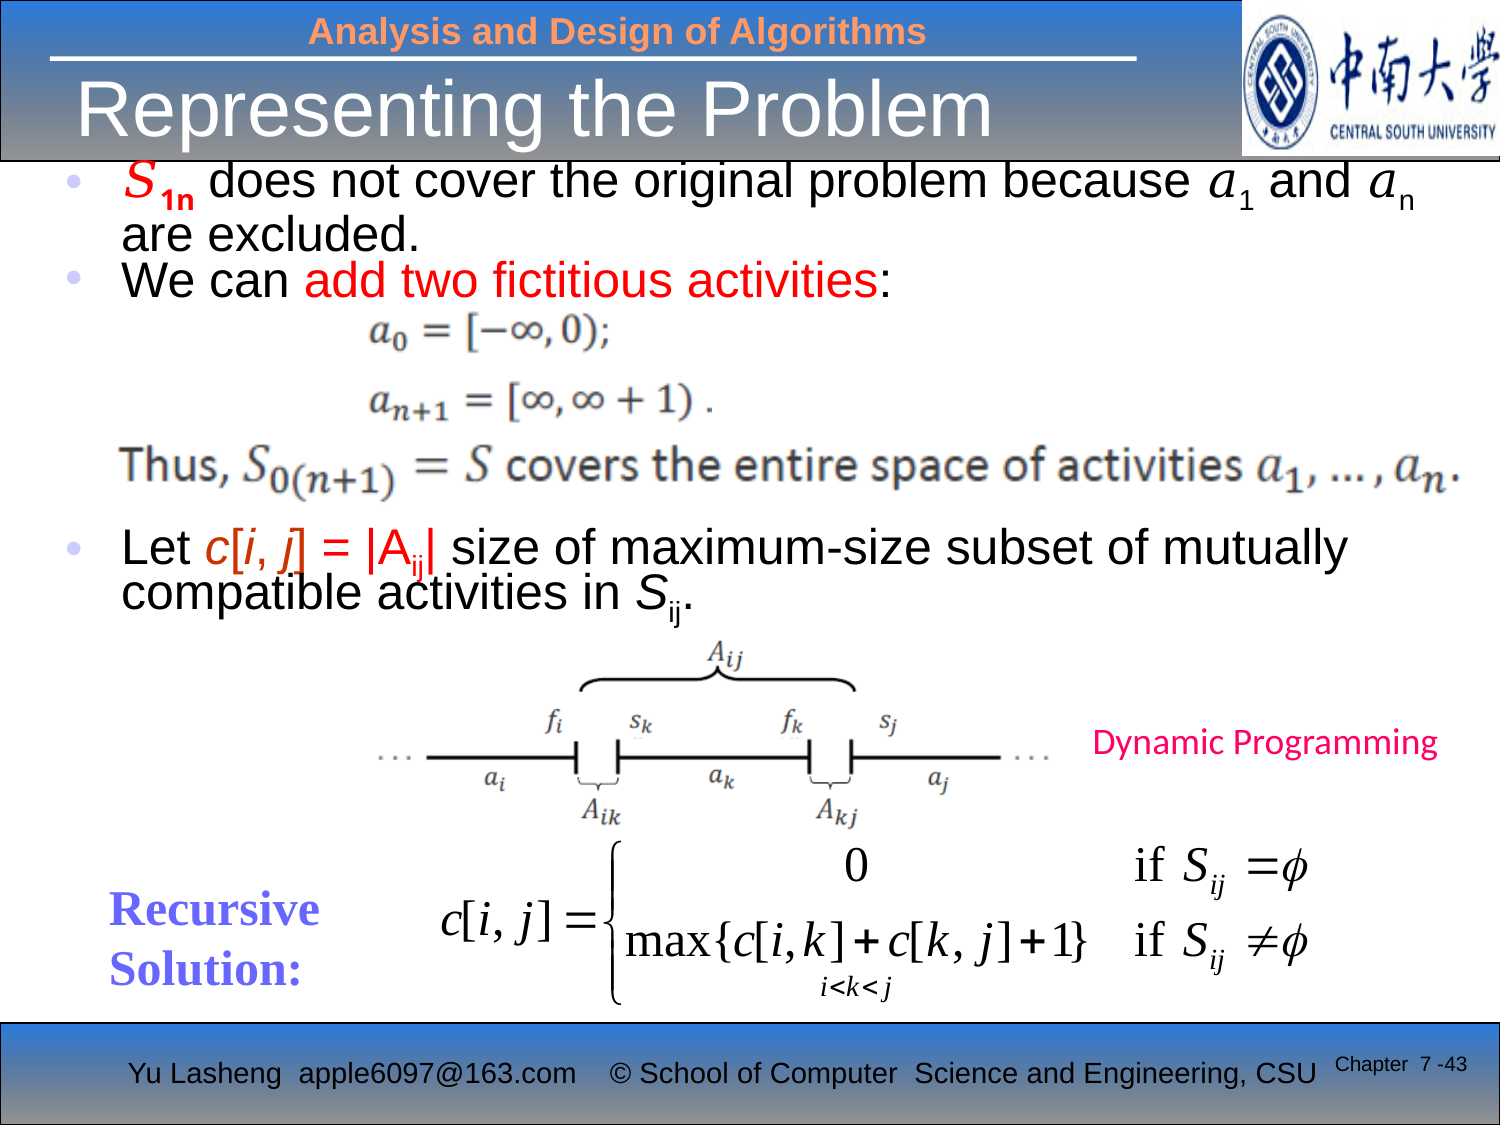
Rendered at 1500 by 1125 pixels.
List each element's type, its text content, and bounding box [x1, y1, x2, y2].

title Representing the Problem [60, 48, 1440, 162]
picture [1242, 0, 1500, 156]
picture [347, 300, 712, 431]
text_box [437, 835, 1314, 1011]
slide_number Chapter 7 -43 [1293, 1042, 1483, 1118]
list 𝑆1n does not cover the original problem because 𝑎1 and 𝑎n are excluded. We can add two fictitious activities: Let c[i, j] = |Aij| size of maximum-size subset of mutually compatible activities in Sij. [49, 162, 1438, 805]
picture [363, 630, 1059, 837]
text_box Recursive Solution: [94, 868, 348, 1003]
picture [100, 432, 1471, 519]
text_box Dynamic Programming [1077, 709, 1454, 770]
